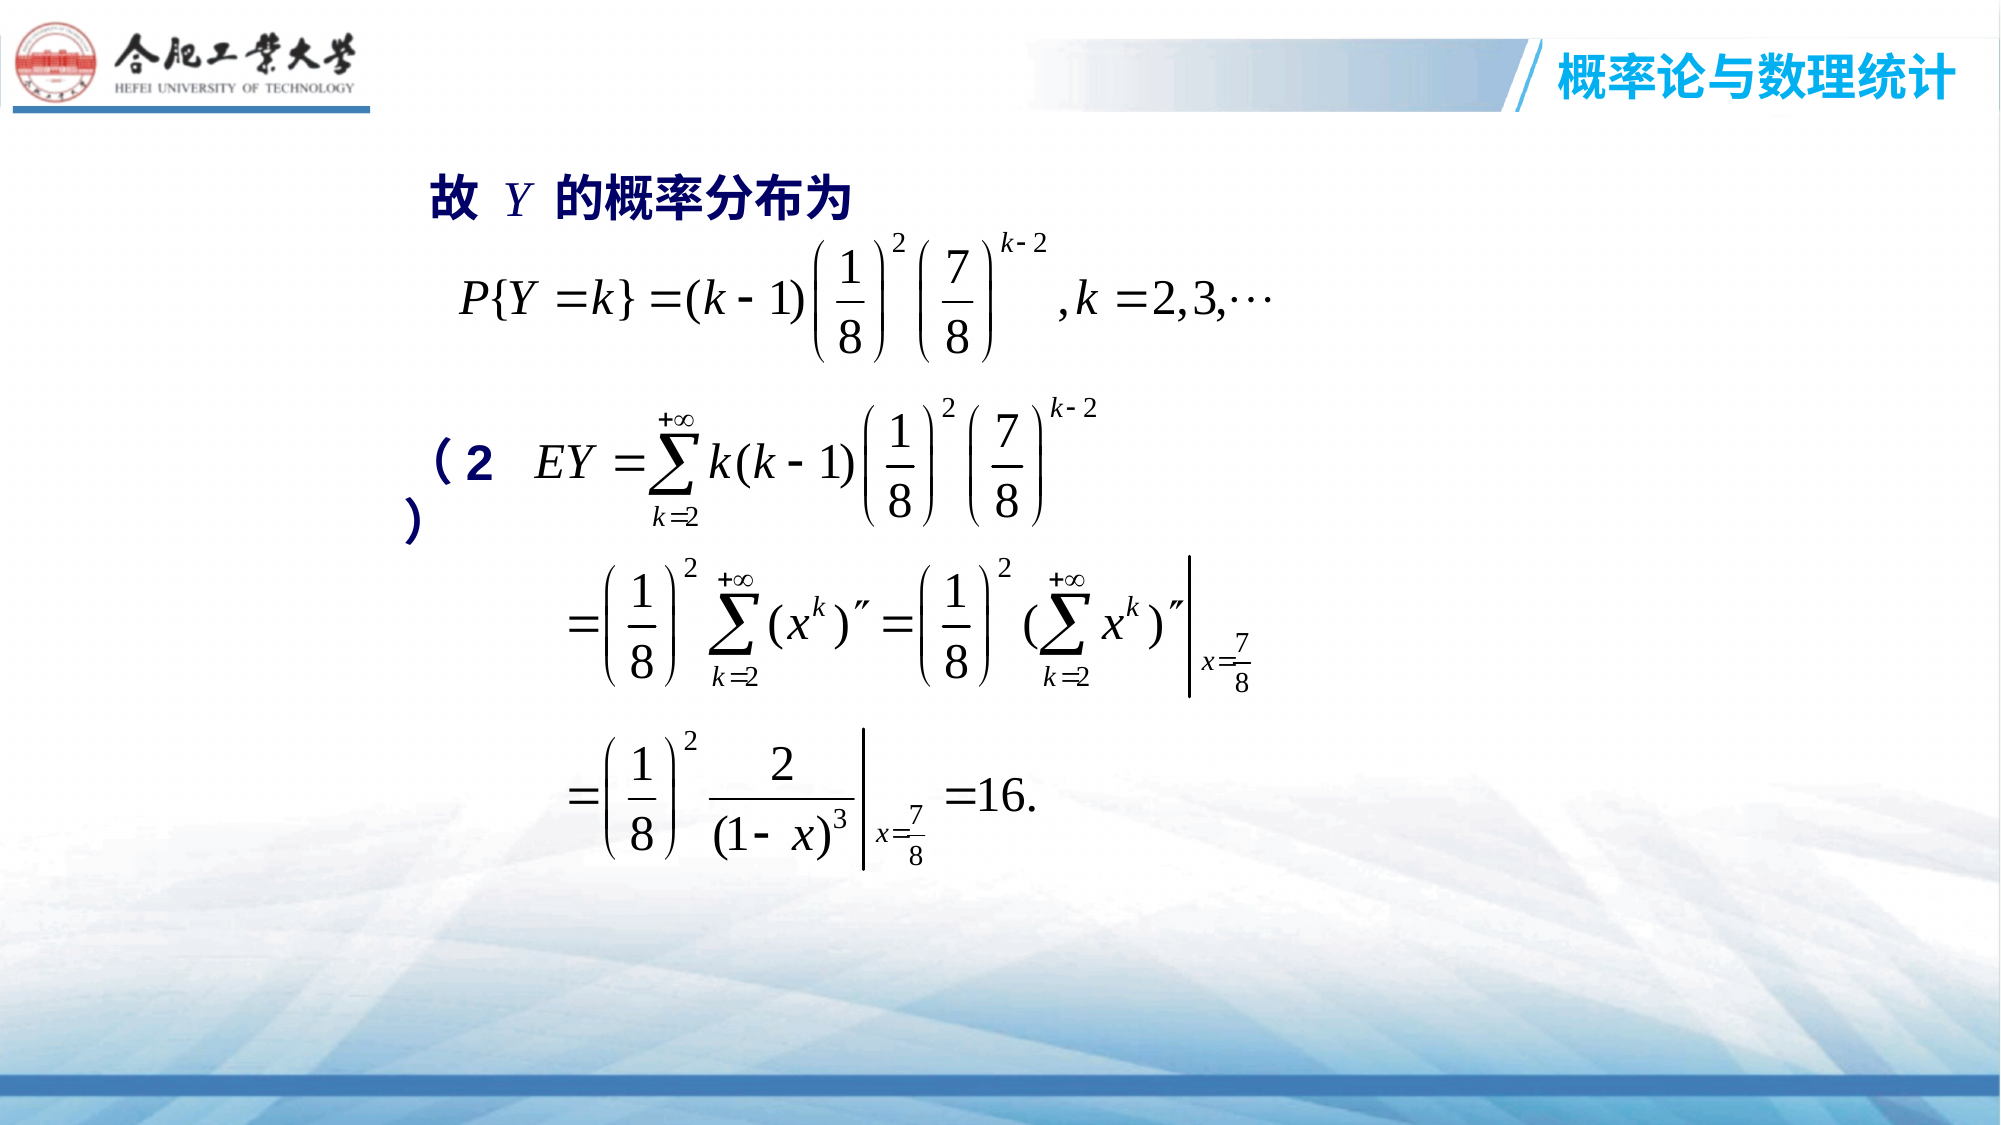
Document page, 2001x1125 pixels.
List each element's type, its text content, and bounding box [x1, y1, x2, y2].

text_box 故 Y 的概率分布为 [414, 158, 884, 234]
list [560, 549, 1259, 702]
picture [0, 0, 2001, 1125]
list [529, 389, 1107, 534]
text_box （2） [389, 423, 539, 559]
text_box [454, 224, 1280, 369]
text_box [560, 722, 1039, 875]
